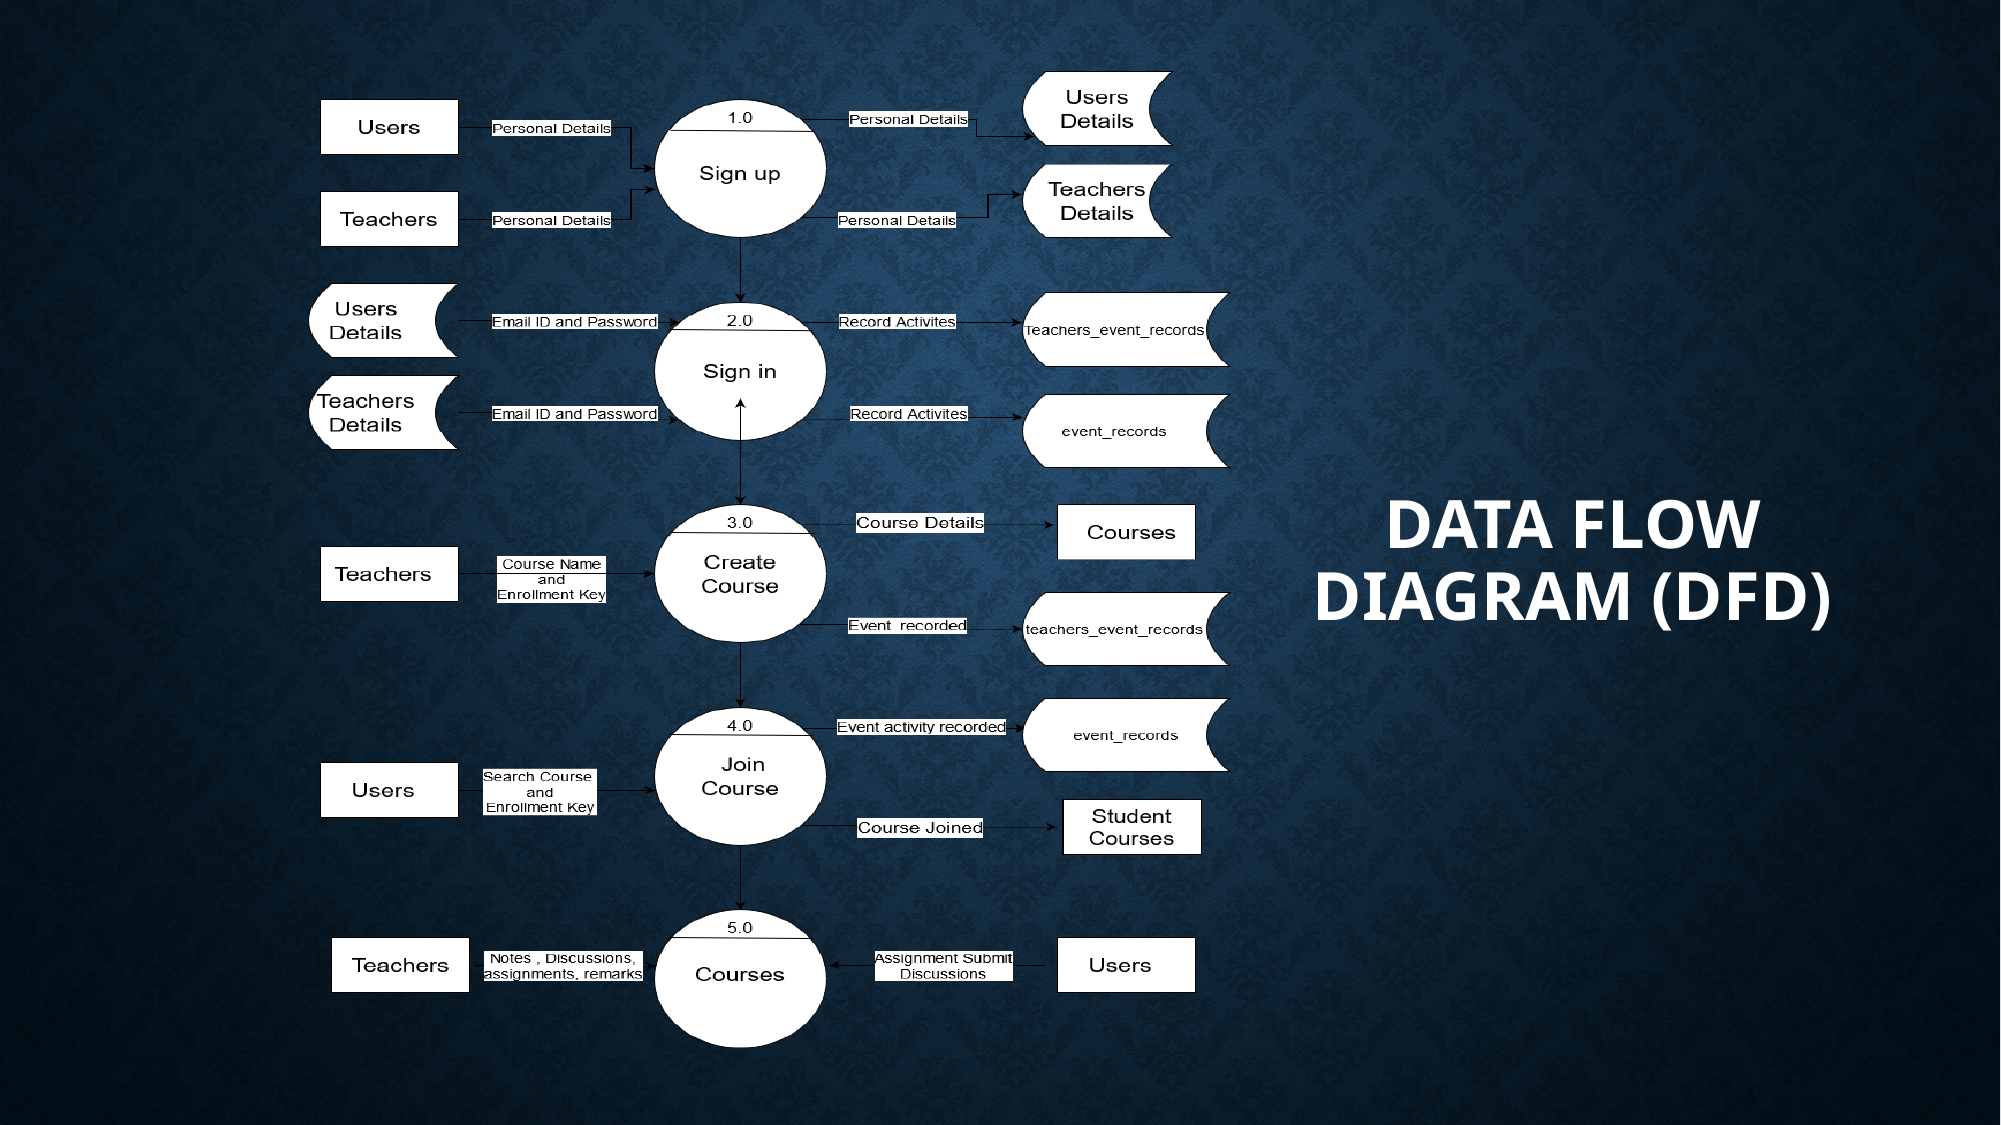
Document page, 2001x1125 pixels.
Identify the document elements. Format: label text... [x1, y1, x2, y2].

title DATA FLOW DIAGRAM (DFD) [1238, 410, 1916, 715]
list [297, 70, 1232, 1049]
